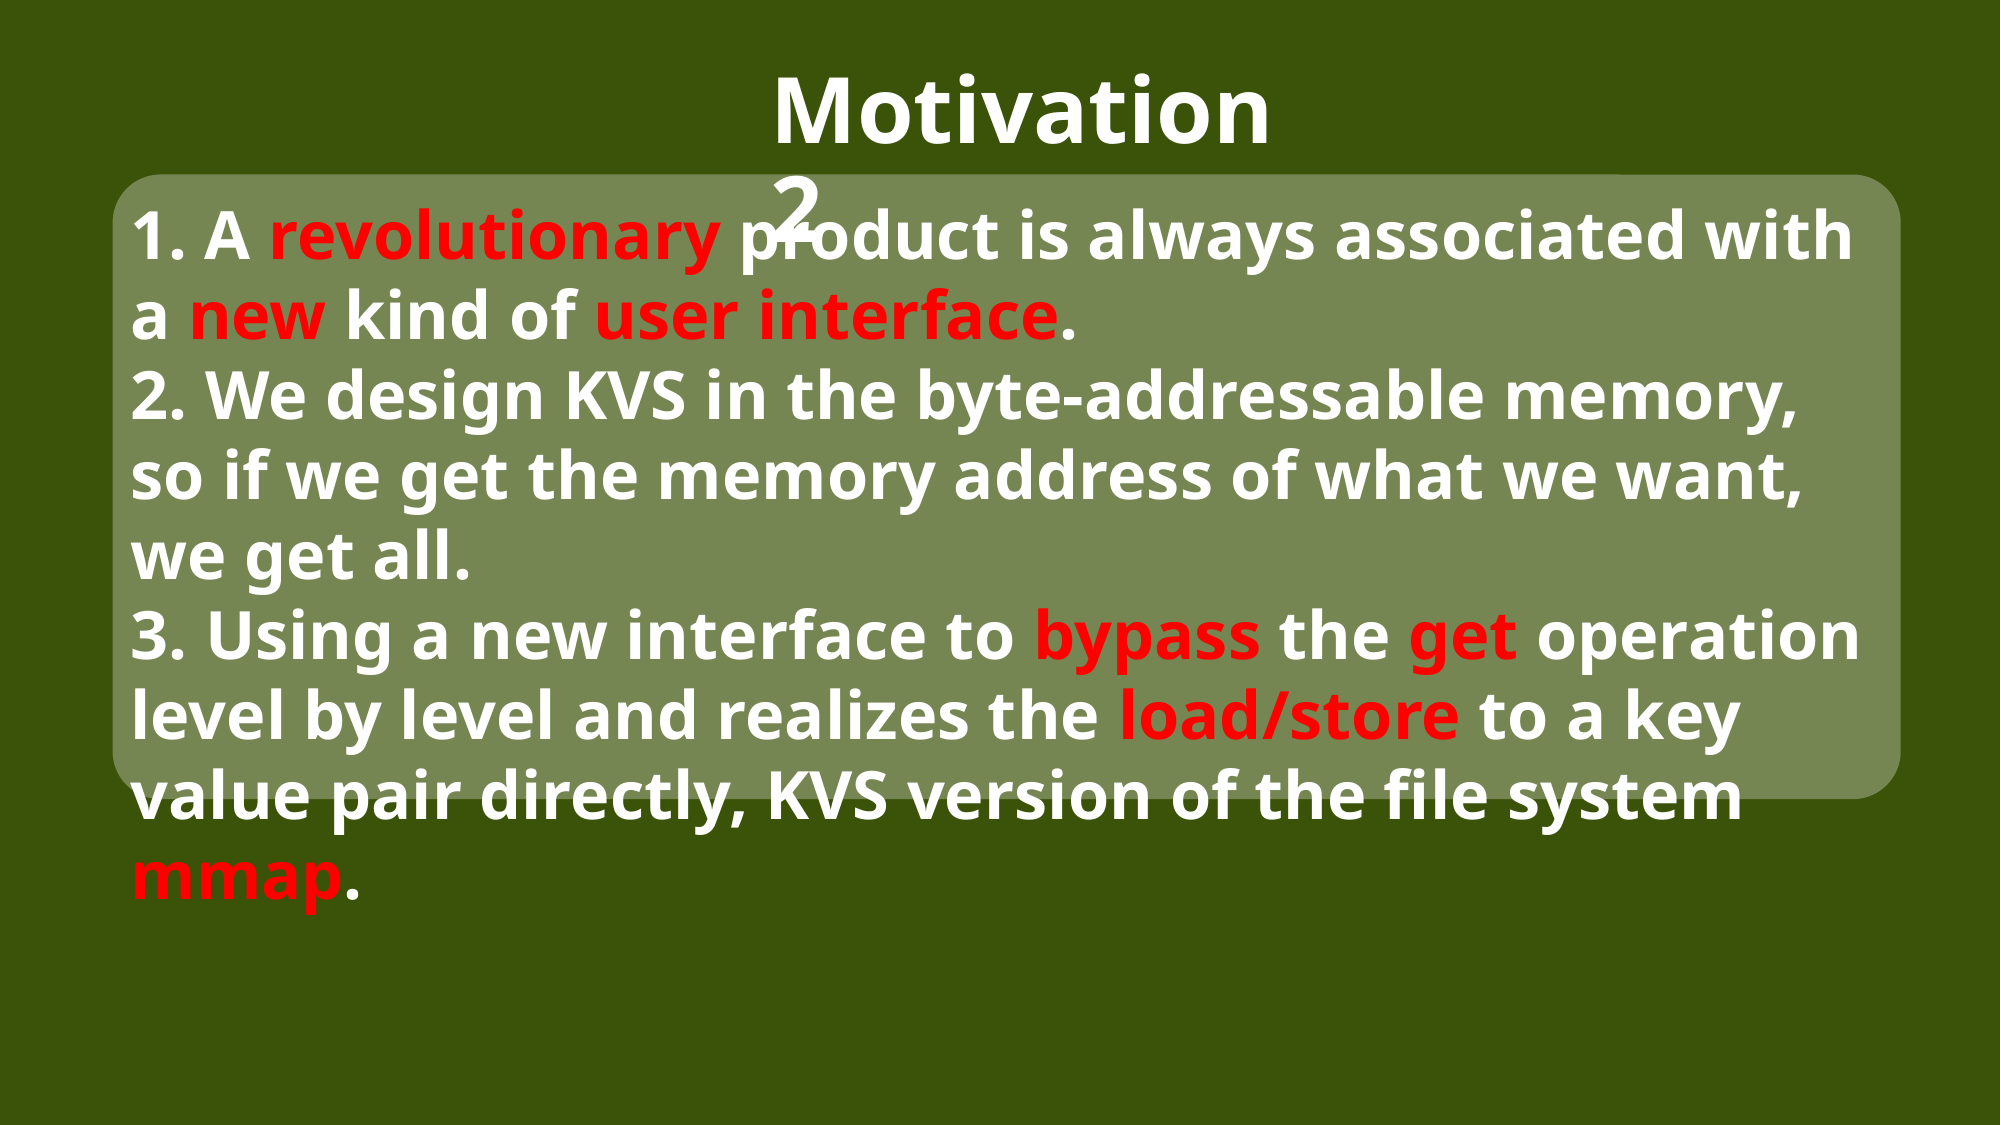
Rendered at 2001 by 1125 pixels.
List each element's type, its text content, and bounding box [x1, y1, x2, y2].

text_box [128, 173, 1885, 185]
text_box [111, 204, 115, 770]
text_box Motivation 2 [755, 57, 1338, 173]
text_box [1888, 188, 1902, 786]
text_box 1. A revolutionary product is always associated with a new kind of user interface. 2. We design KVS in the byte-addressable memory, so if we get the memory address of what we want, we get all. 3. Using a new interface to bypass the get operation level by level and realizes the load/store to a key value pair directly, KVS version of the file system mmap. [115, 185, 1888, 920]
